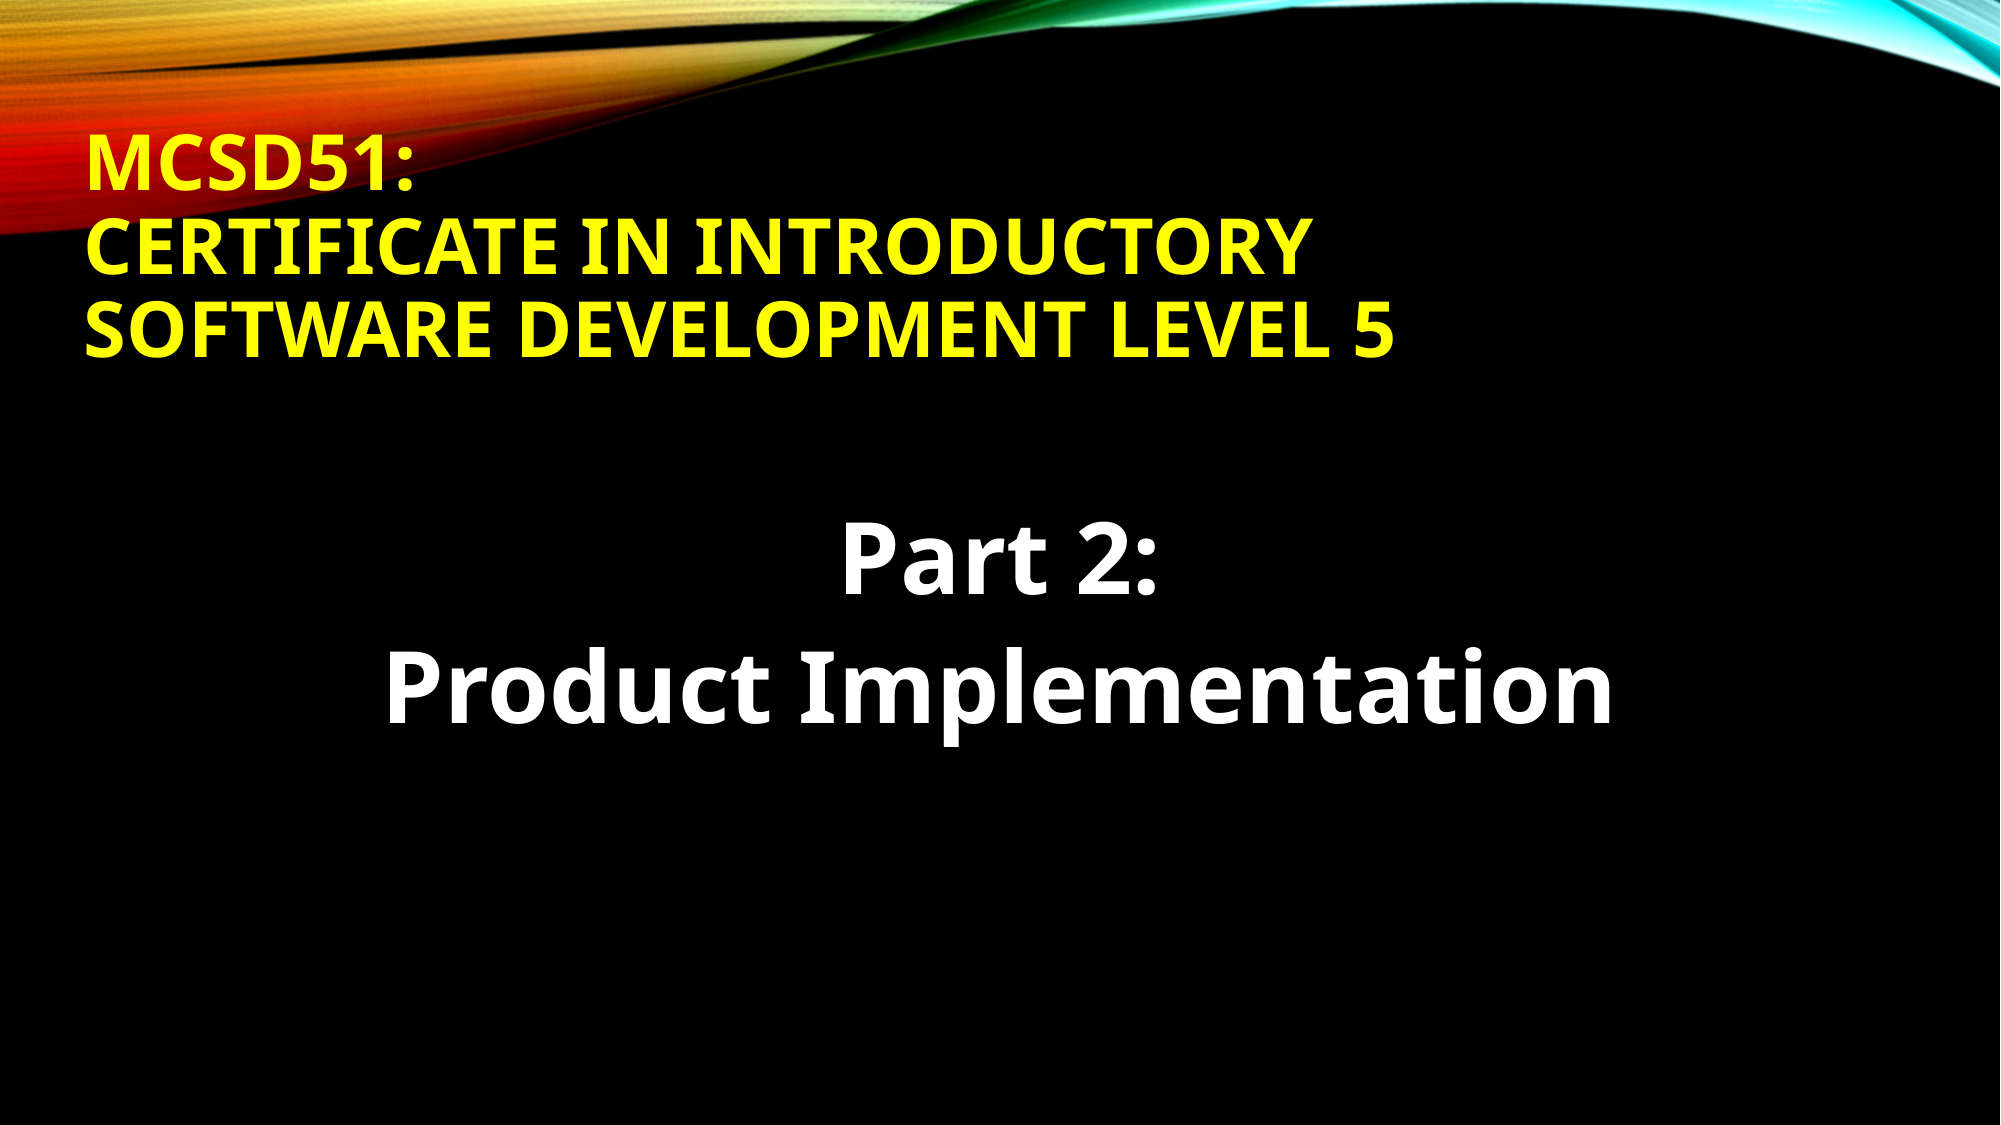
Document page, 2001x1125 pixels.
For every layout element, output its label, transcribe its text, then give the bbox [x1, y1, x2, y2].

list Part 2: Product Implementation [112, 360, 1888, 1021]
picture [0, 0, 2000, 237]
title MCSD51: Certificate in Introductory Software Development Level 5 [68, 113, 1482, 478]
